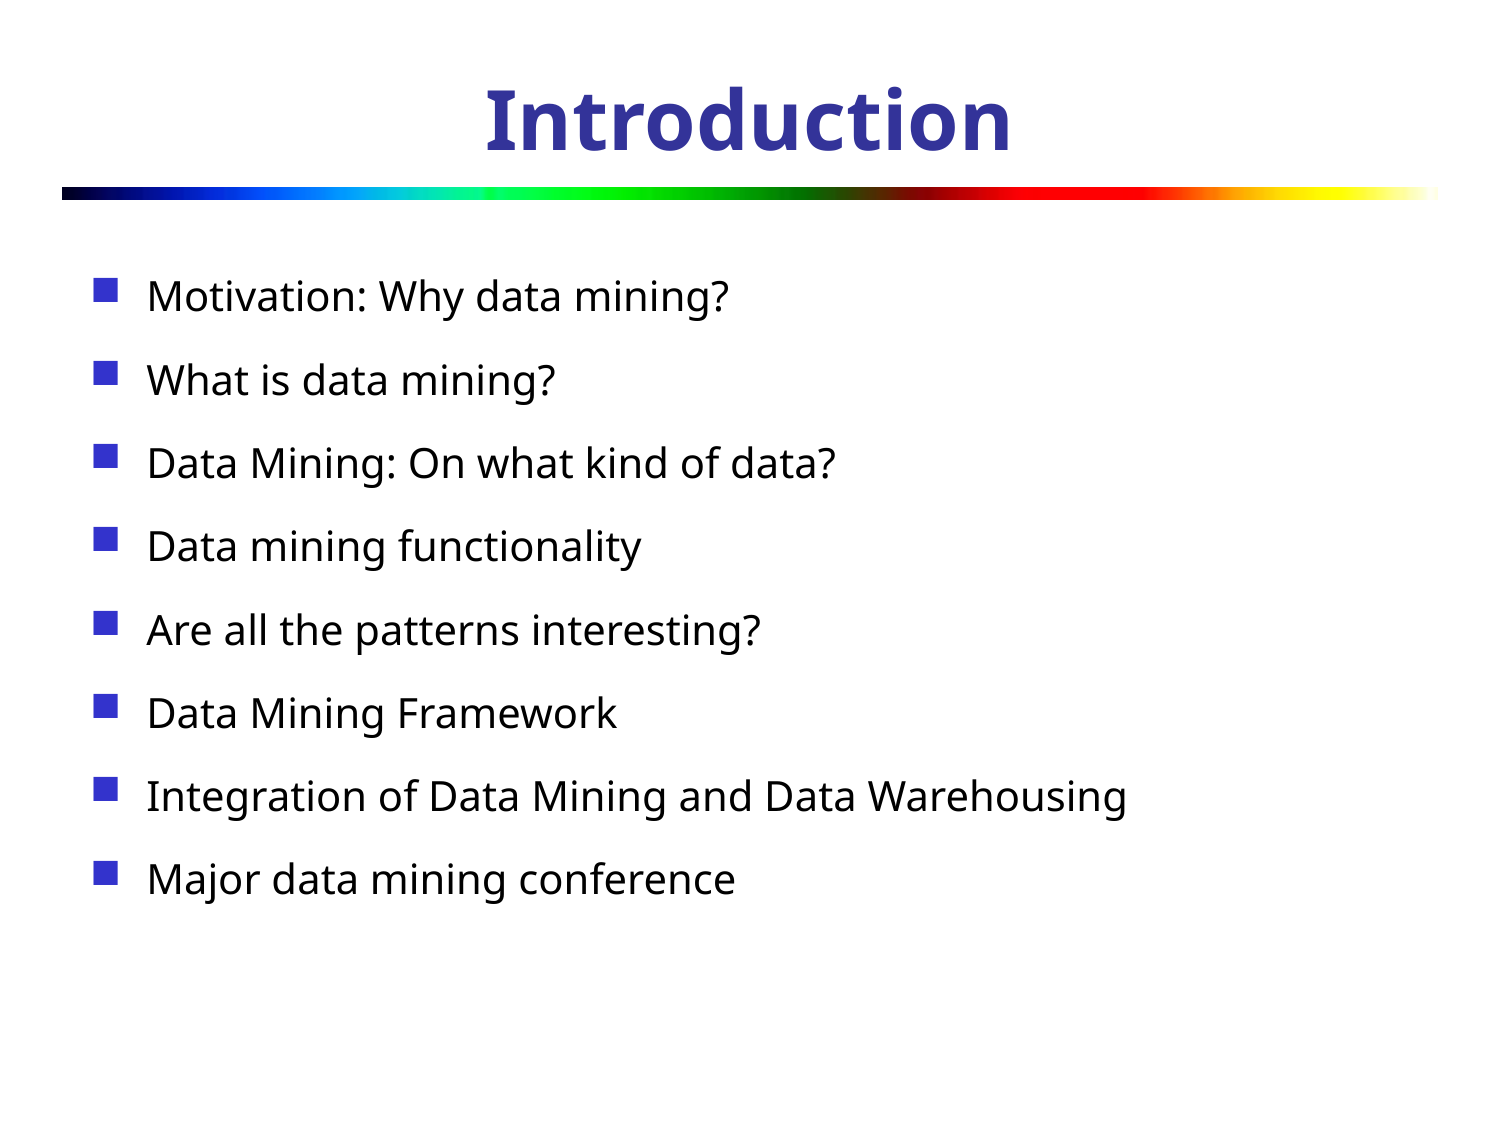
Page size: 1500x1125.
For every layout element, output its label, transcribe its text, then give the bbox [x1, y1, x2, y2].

title Introduction [62, 37, 1438, 175]
picture [62, 187, 355, 200]
picture [382, 187, 1438, 200]
list Motivation: Why data mining? What is data mining? Data Mining: On what kind of data? Data mining functionality Are all the patterns interesting? Data Mining Framework Integration of Data Mining and Data Warehousing Major data mining conference [75, 237, 1425, 1025]
